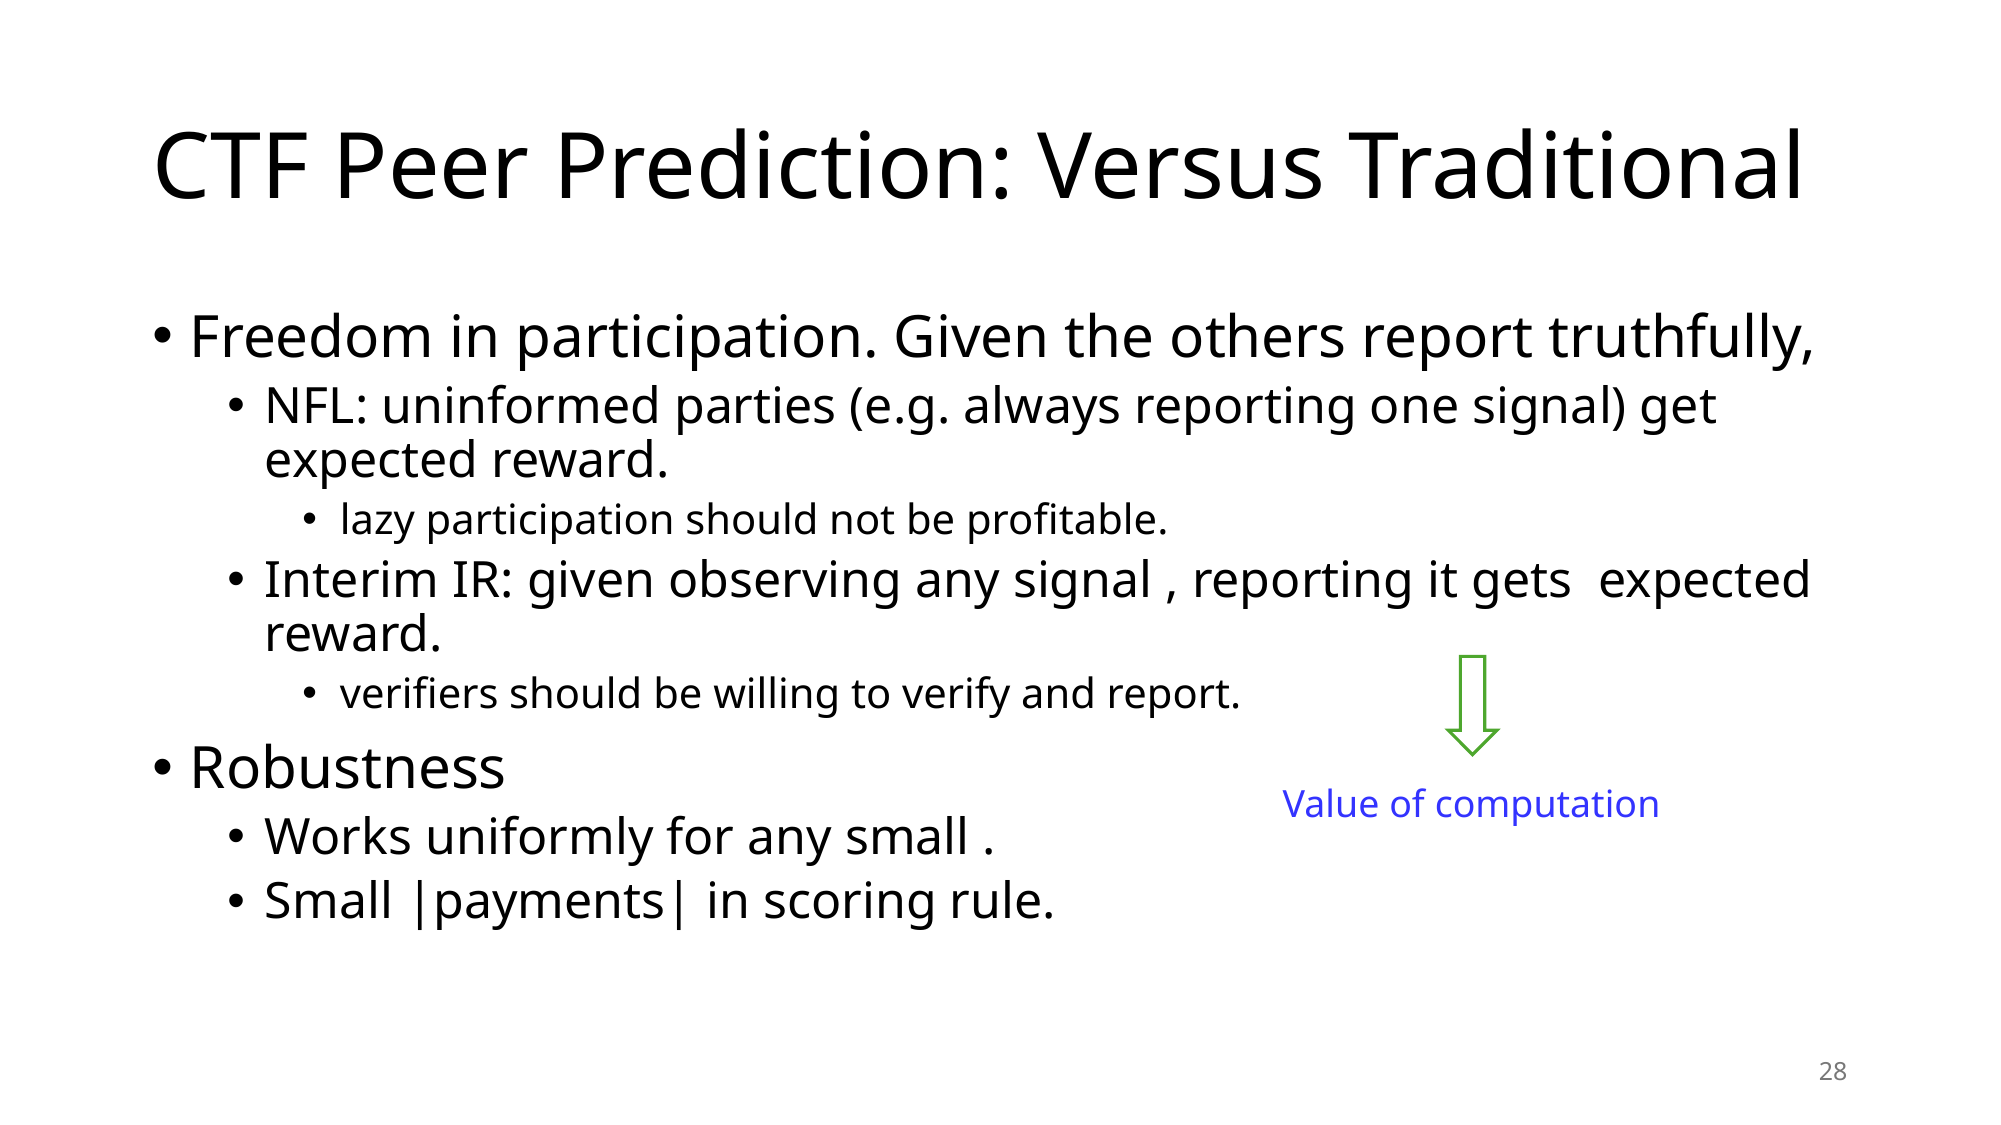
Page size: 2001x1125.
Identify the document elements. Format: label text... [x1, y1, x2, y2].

text_box Value of computation [1267, 772, 1678, 833]
slide_number 28 [1412, 1042, 1863, 1103]
title CTF Peer Prediction: Versus Traditional [137, 59, 1863, 278]
text_box [1444, 654, 1501, 757]
